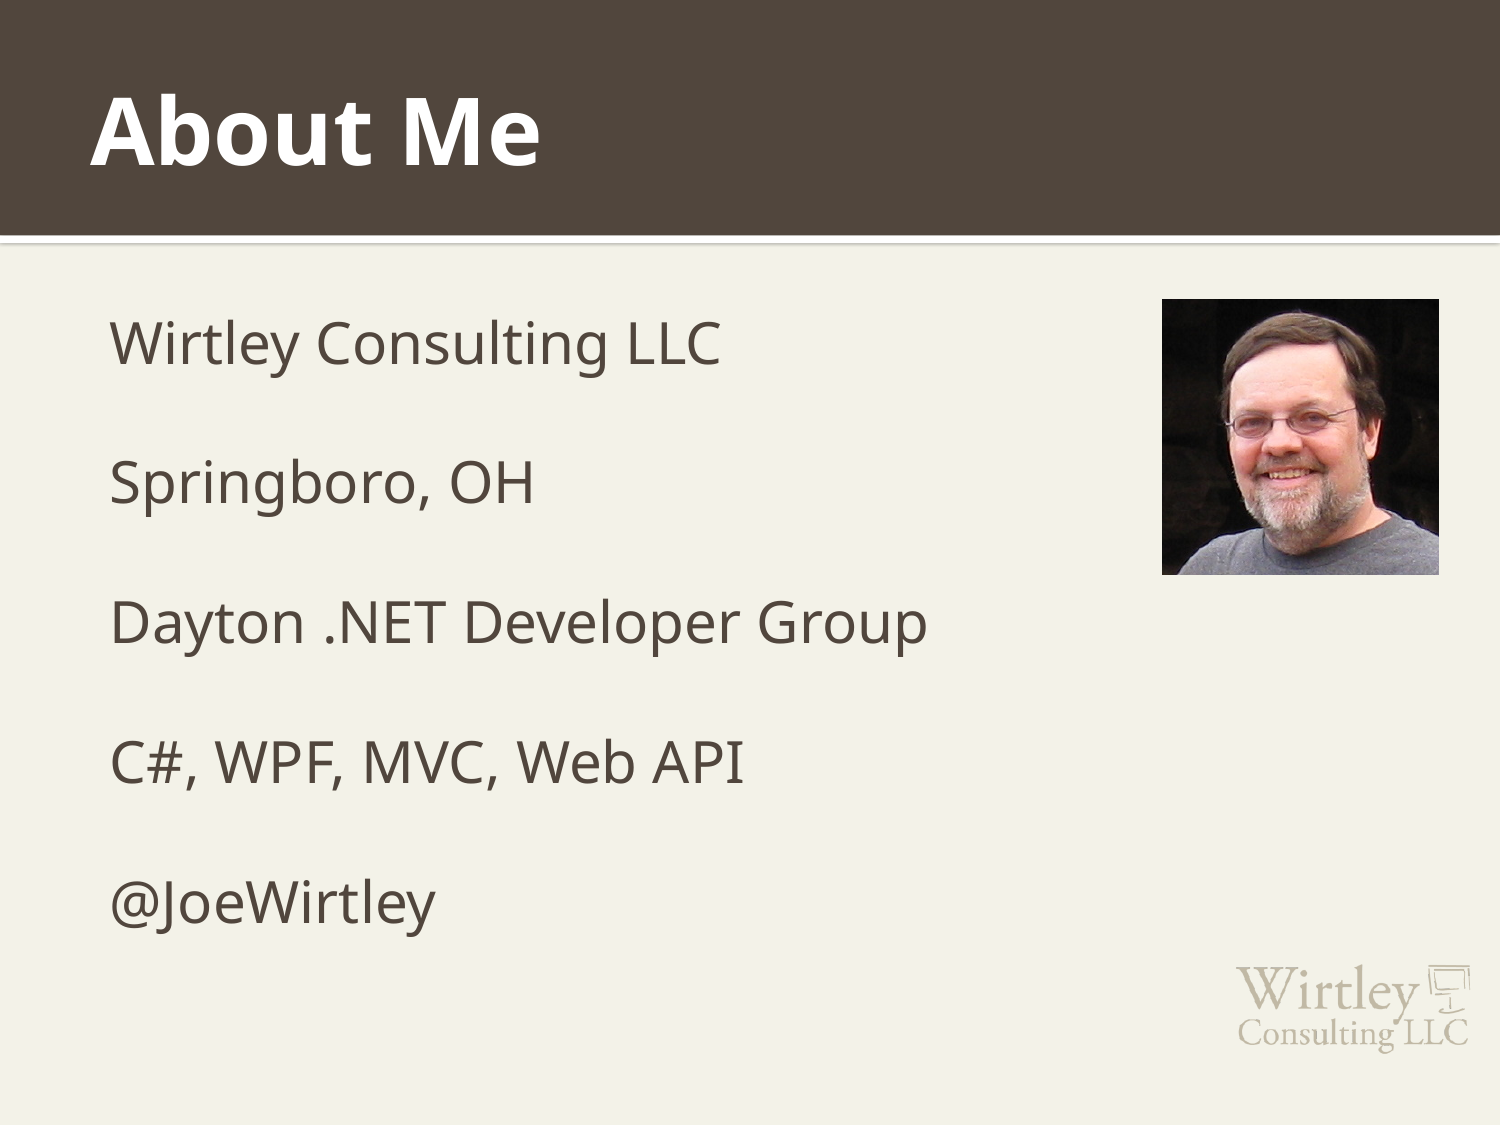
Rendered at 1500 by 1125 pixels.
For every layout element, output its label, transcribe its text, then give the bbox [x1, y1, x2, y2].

picture [1224, 962, 1475, 1056]
list Wirtley Consulting LLC Springboro, OH Dayton .NET Developer Group C#, WPF, MVC, Web API @JoeWirtley [75, 291, 1063, 1050]
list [1162, 299, 1439, 575]
title About Me [75, 24, 1425, 231]
